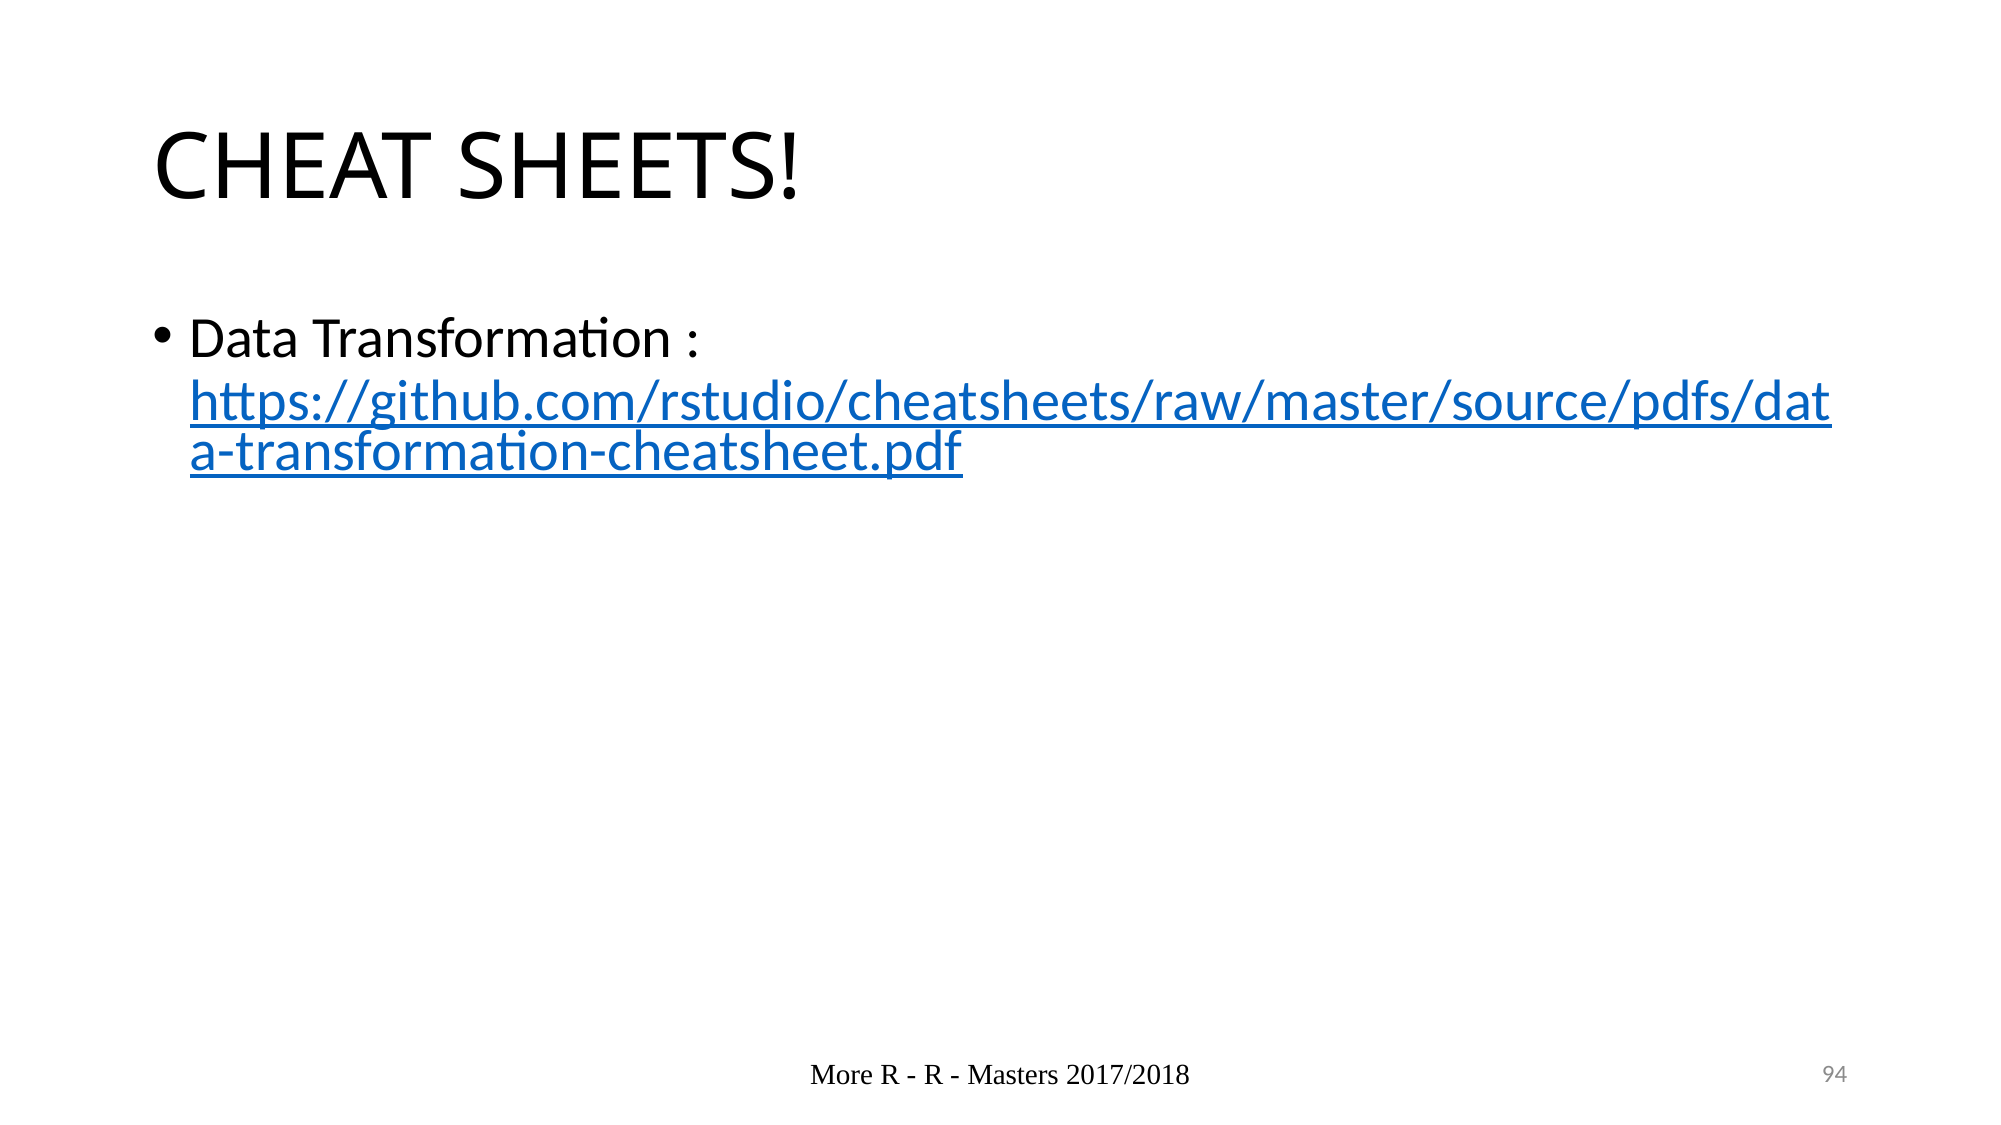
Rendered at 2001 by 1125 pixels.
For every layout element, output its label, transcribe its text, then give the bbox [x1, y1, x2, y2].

list Data Transformation : https://github.com/rstudio/cheatsheets/raw/master/source/pdfs/data-transformation-cheatsheet.pdf [137, 299, 1863, 1014]
title CHEAT SHEETS! [137, 59, 1863, 278]
slide_number 94 [1412, 1042, 1863, 1103]
footer More R - R - Masters 2017/2018 [662, 1042, 1338, 1103]
